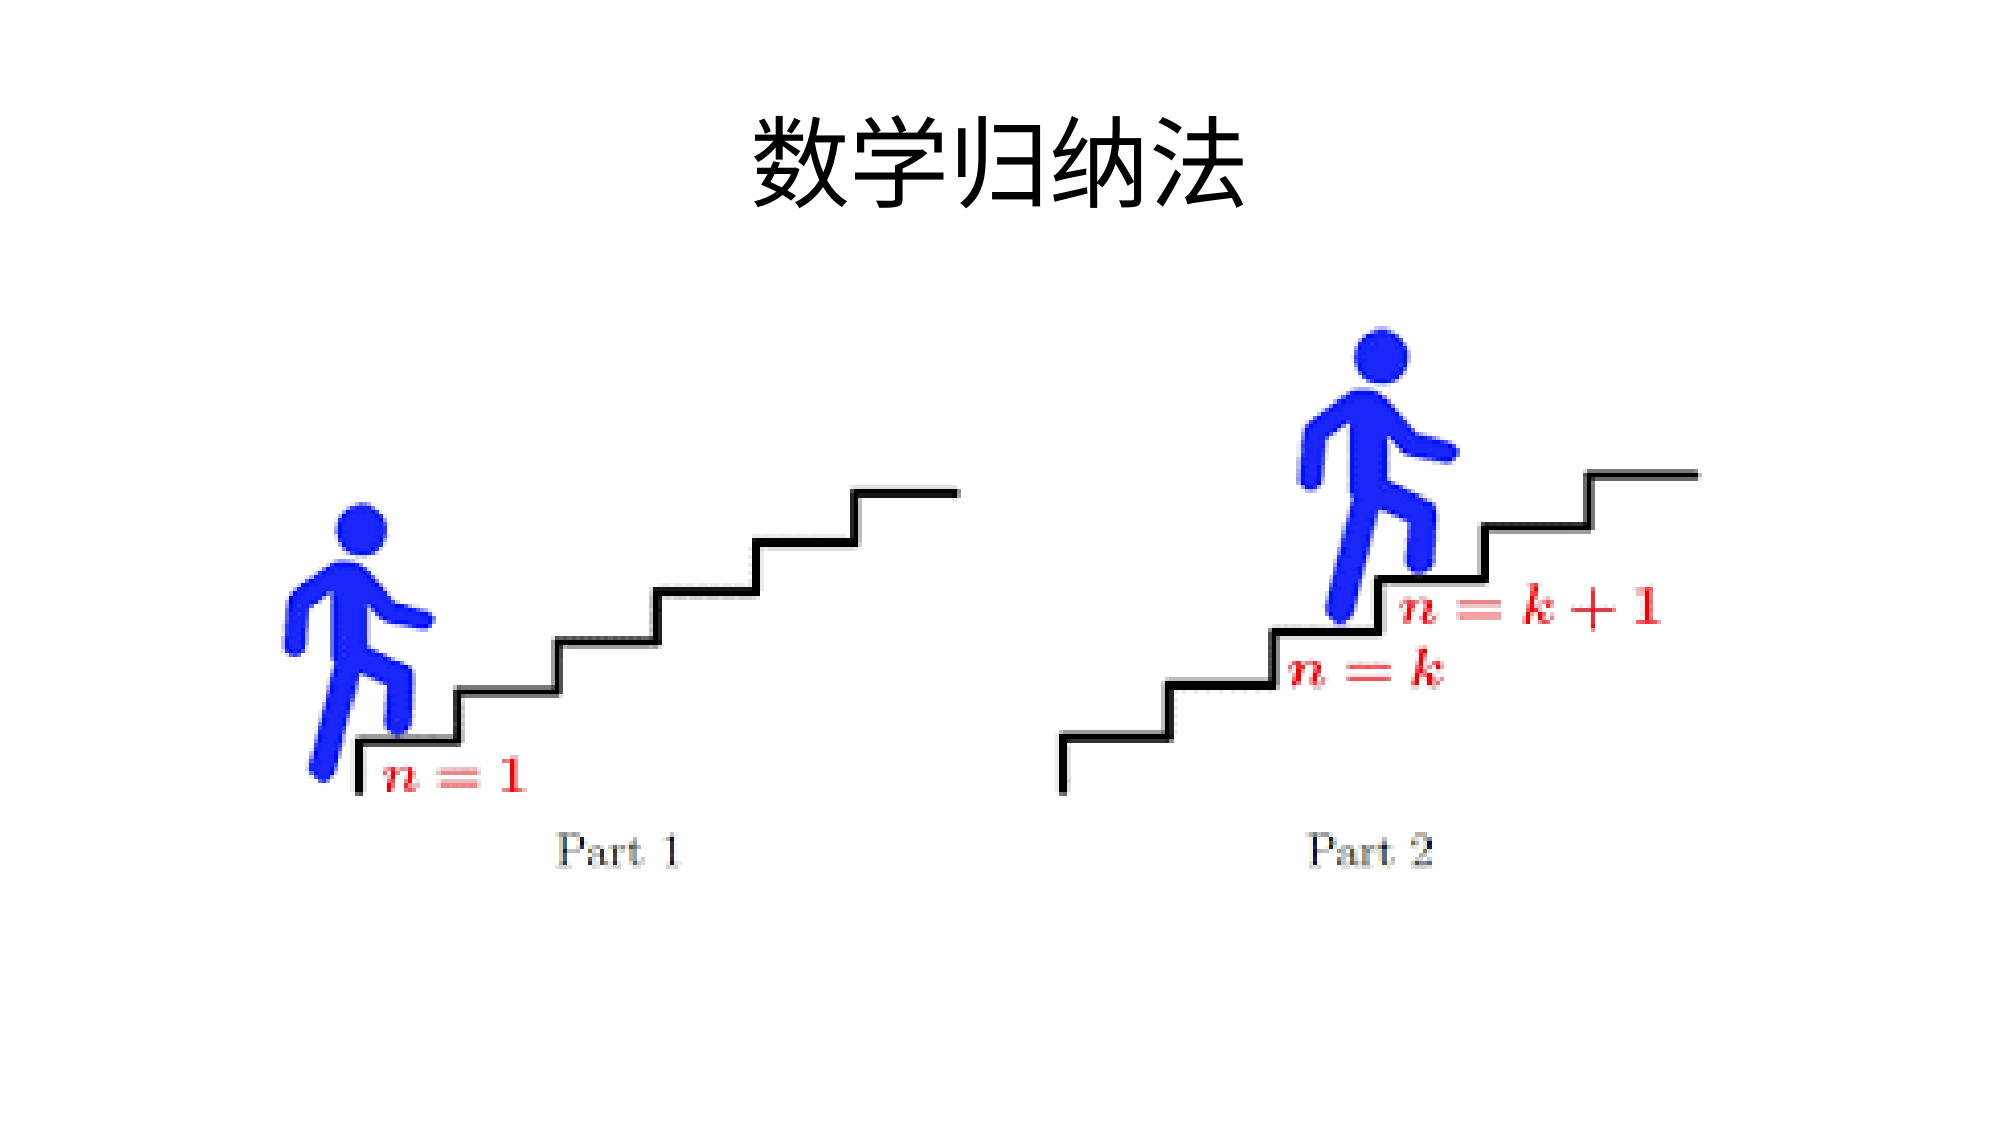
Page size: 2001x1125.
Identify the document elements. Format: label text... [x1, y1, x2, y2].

title 数学归纳法 [137, 59, 1863, 278]
picture [269, 306, 1731, 882]
